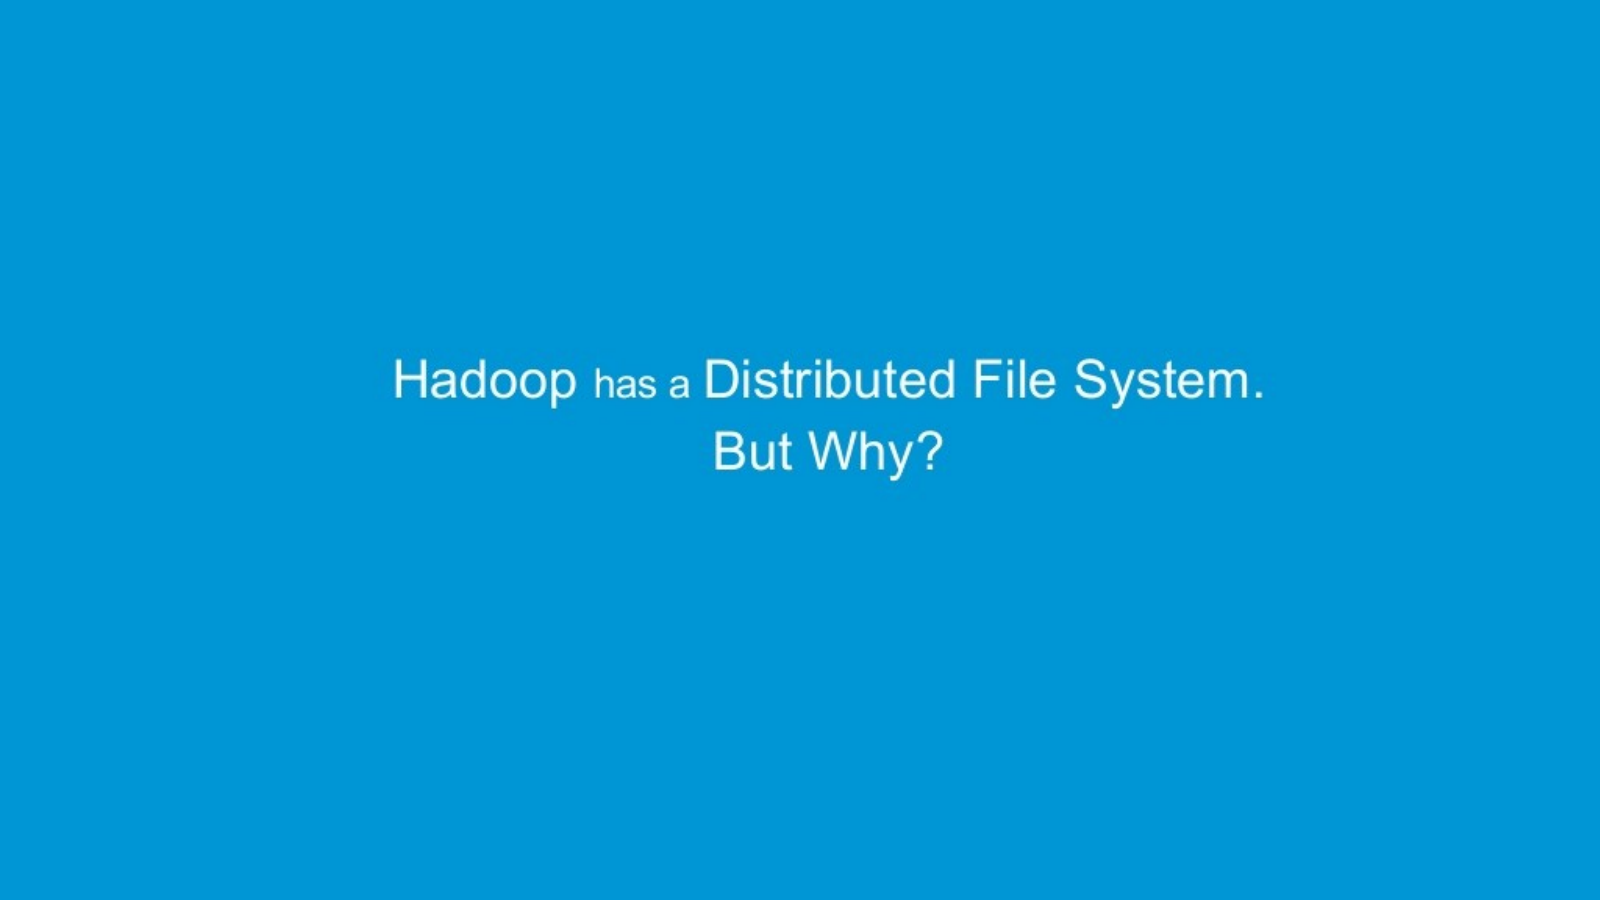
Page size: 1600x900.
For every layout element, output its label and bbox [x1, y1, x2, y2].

text_box [0, 0, 1600, 900]
